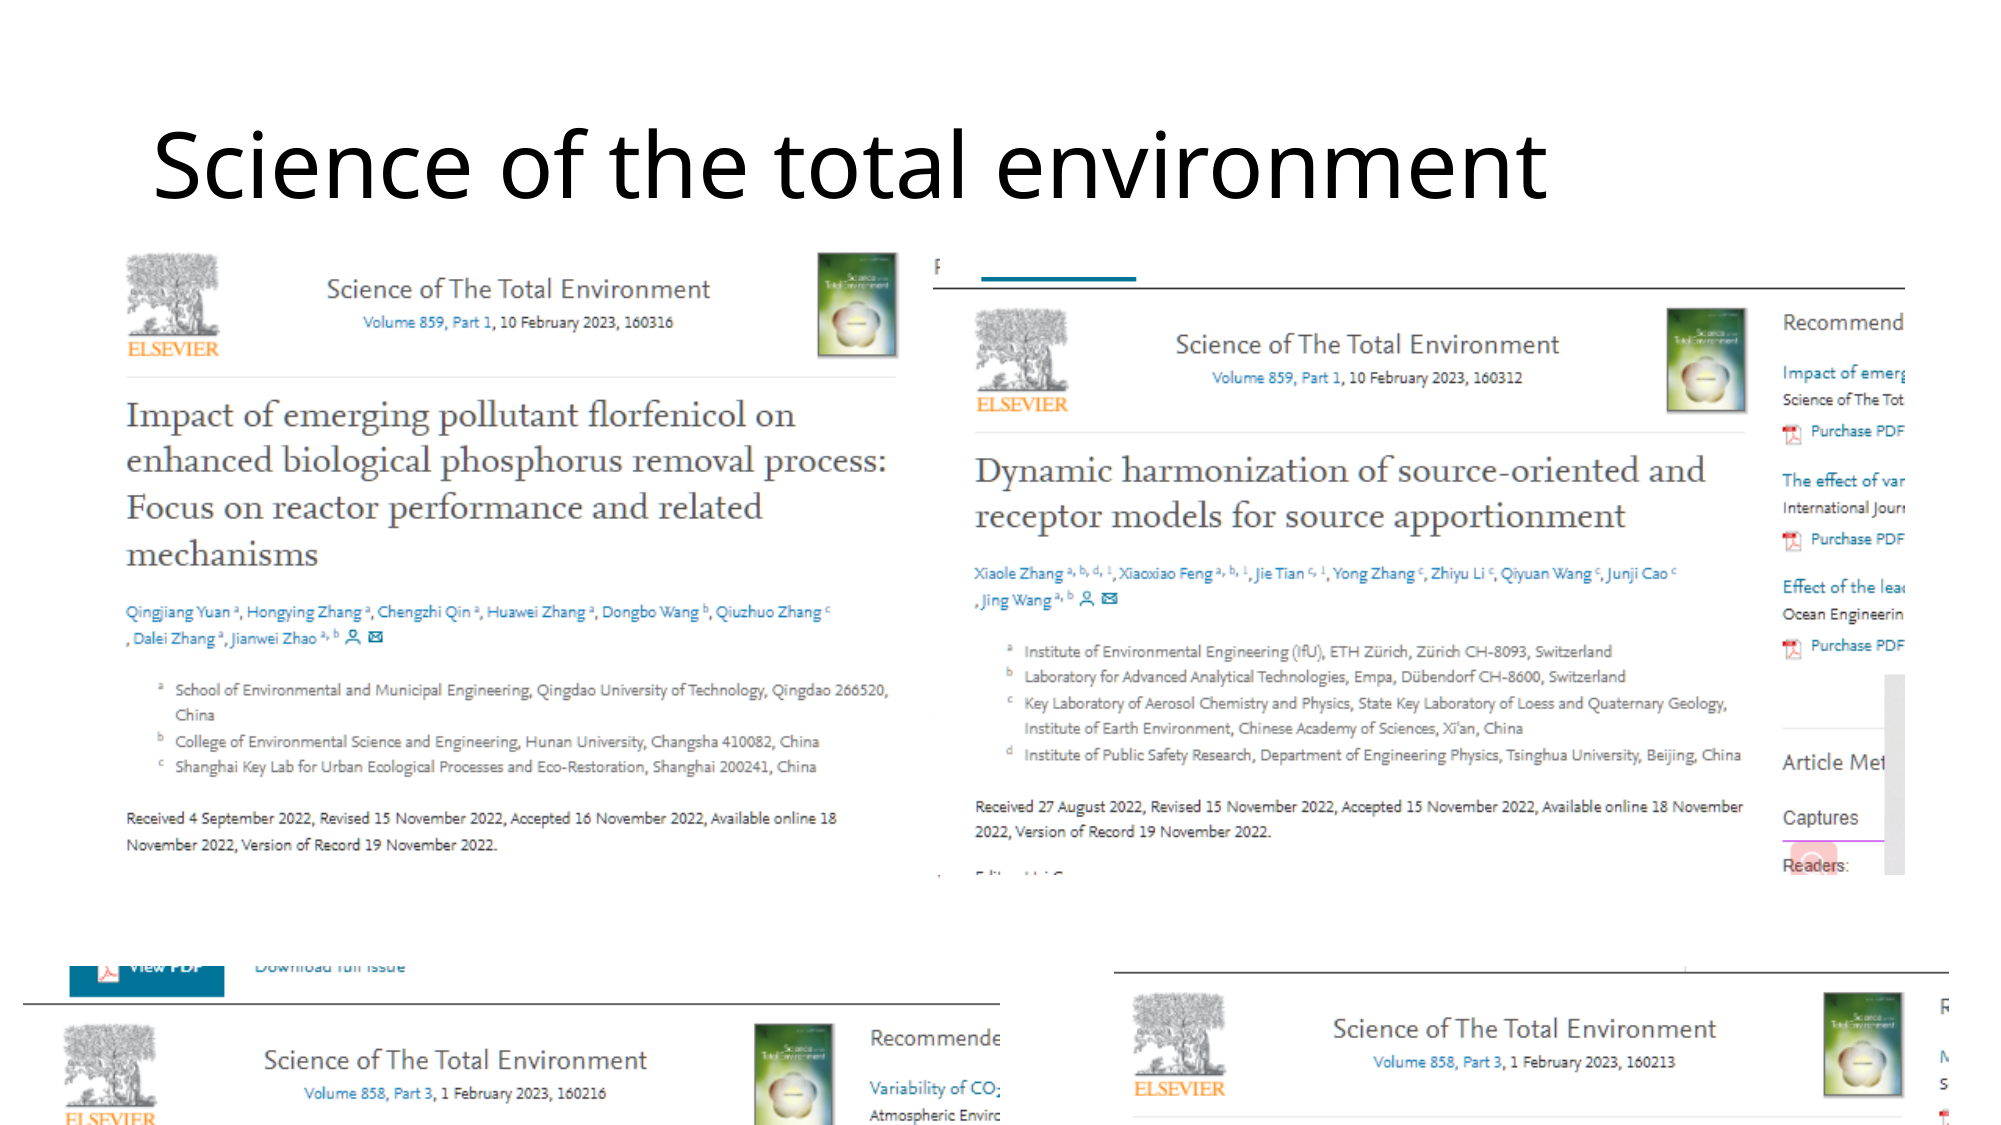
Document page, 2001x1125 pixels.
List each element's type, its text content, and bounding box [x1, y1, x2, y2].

picture [97, 966, 119, 983]
picture [181, 966, 200, 972]
picture [95, 242, 1905, 883]
picture [23, 966, 1001, 1125]
picture [140, 966, 164, 972]
title Science of the total environment [137, 59, 1863, 277]
picture [1114, 966, 1949, 1125]
